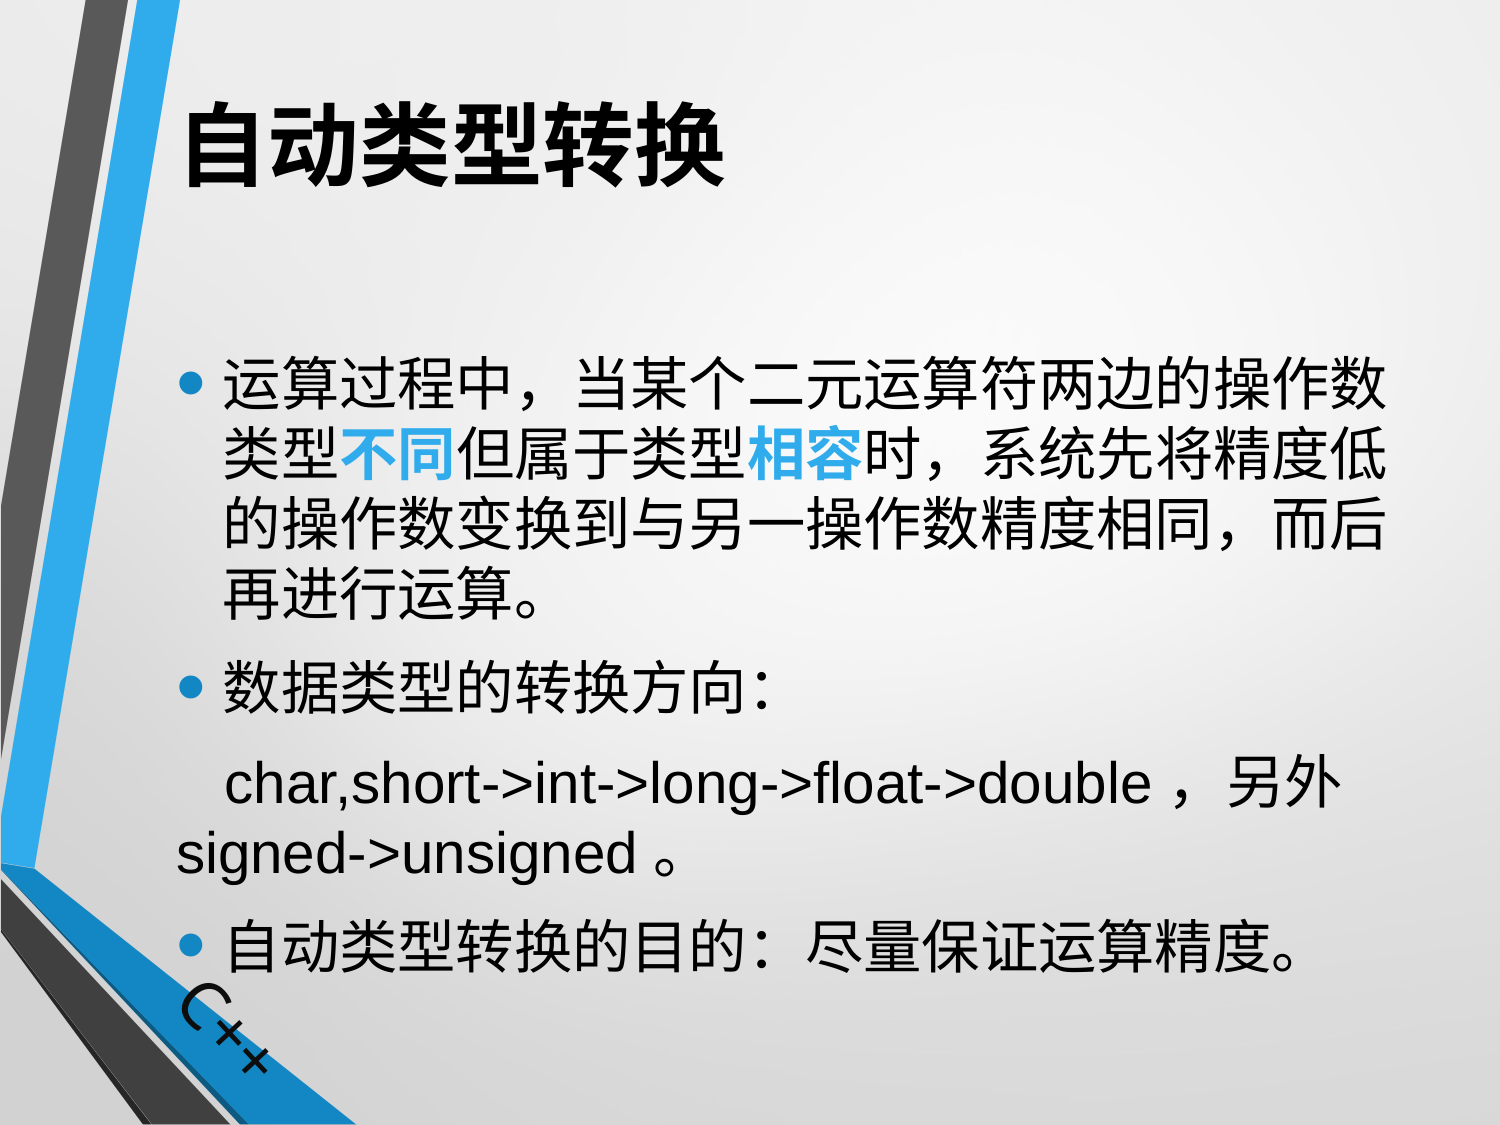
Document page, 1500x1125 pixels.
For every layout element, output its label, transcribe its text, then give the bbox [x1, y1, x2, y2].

picture [0, 0, 358, 1125]
title 自动类型转换 [161, 43, 1425, 242]
list 运算过程中，当某个二元运算符两边的操作数类型不同但属于类型相容时，系统先将精度低的操作数变换到与另一操作数精度相同，而后再进行运算。 数据类型的转换方向： char,short->int->long->float->double，另外signed->unsigned。 自动类型转换的目的：尽量保证运算精度。 [161, 275, 1425, 1053]
